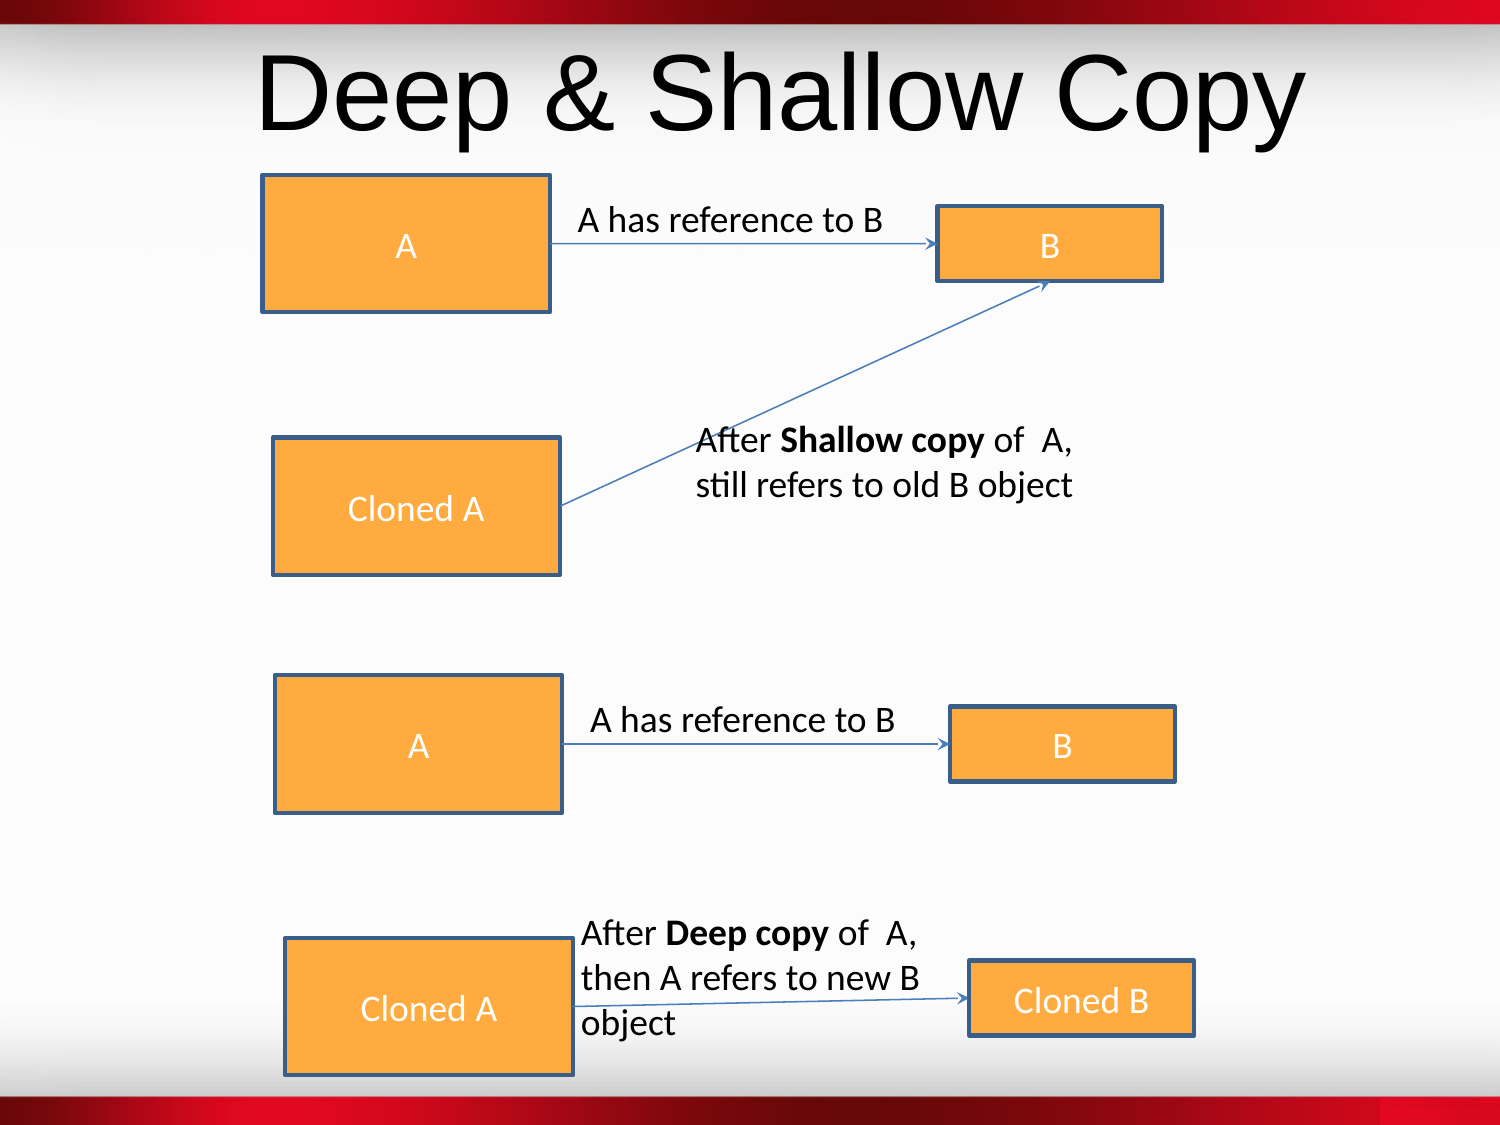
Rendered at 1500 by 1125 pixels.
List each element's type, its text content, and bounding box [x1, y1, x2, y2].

text_box Cloned B [969, 960, 1195, 1036]
text_box Cloned A [272, 437, 561, 575]
text_box A has reference to B [574, 687, 950, 743]
text_box B [937, 206, 1163, 282]
text_box After Deep copy of A, then A refers to new B object [565, 900, 986, 1053]
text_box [559, 280, 1051, 507]
title Deep & Shallow Copy [62, 24, 1500, 150]
text_box A [274, 675, 563, 813]
text_box B [949, 706, 1175, 782]
text_box A [262, 174, 550, 313]
text_box Cloned A [285, 937, 573, 1076]
text_box A has reference to B [562, 187, 938, 243]
picture [0, 0, 1500, 1125]
text_box After Shallow copy of A, still refers to old B object [1051, 407, 1100, 514]
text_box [572, 997, 970, 1007]
